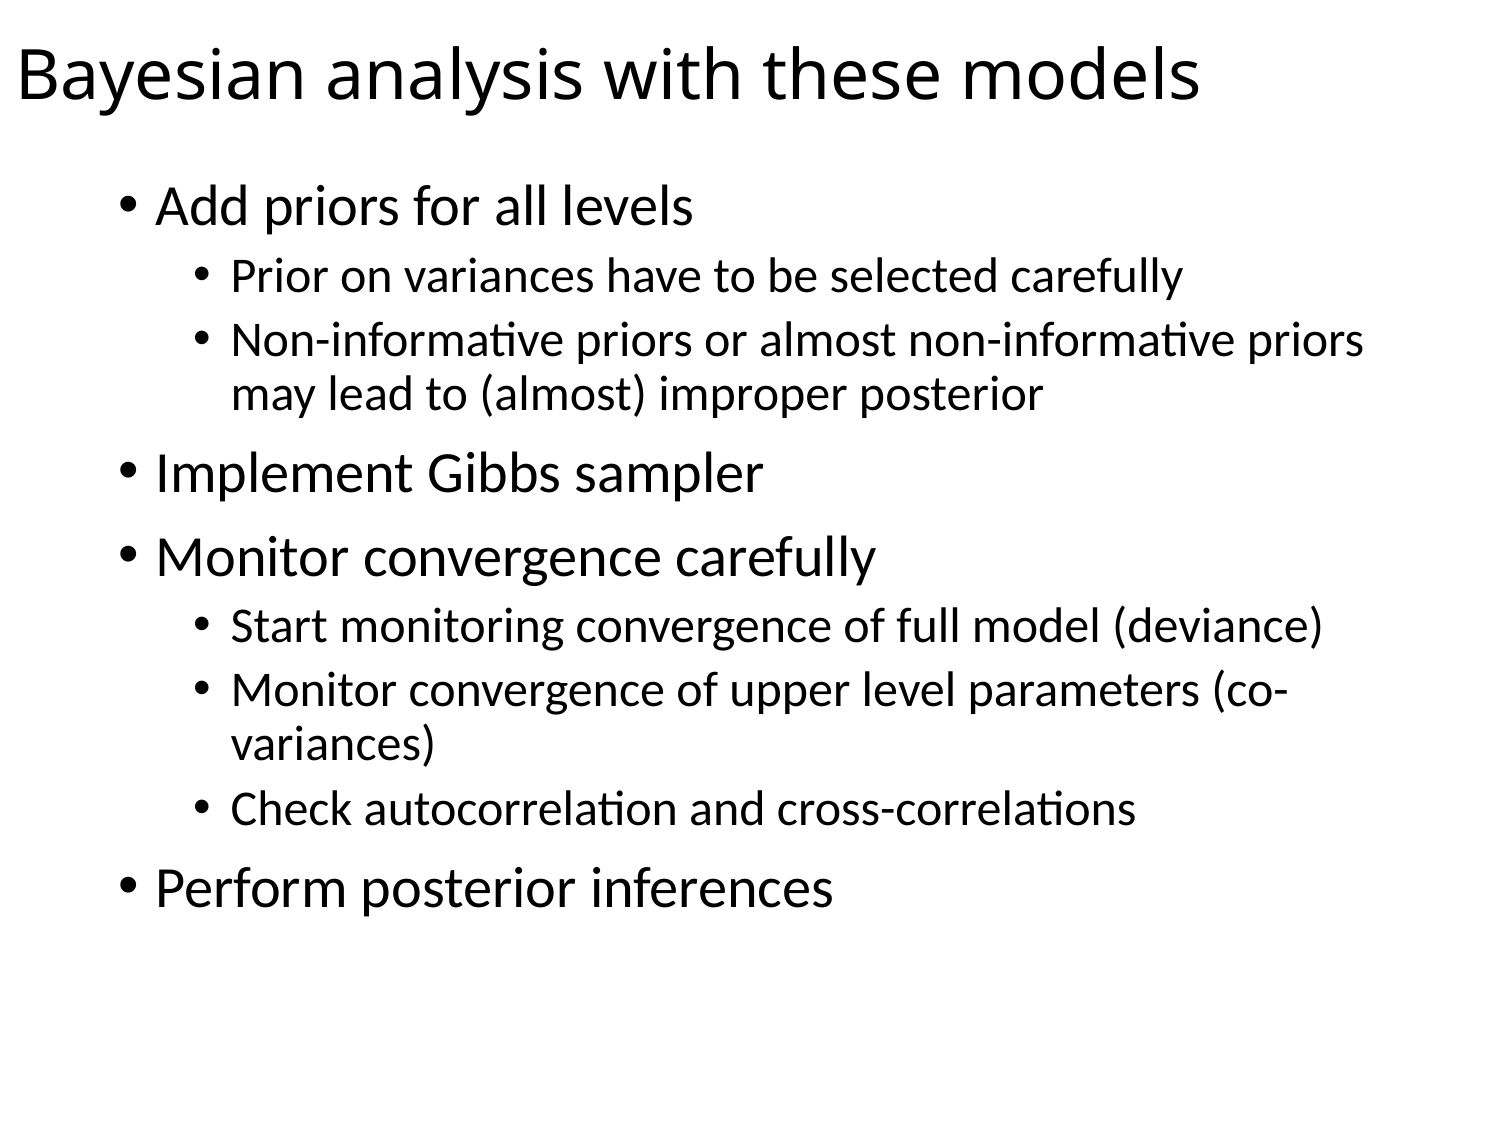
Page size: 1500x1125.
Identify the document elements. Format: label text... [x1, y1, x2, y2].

title Bayesian analysis with these models [0, 0, 1294, 154]
list Add priors for all levels Prior on variances have to be selected carefully Non-informative priors or almost non-informative priors may lead to (almost) improper posterior Implement Gibbs sampler Monitor convergence carefully Start monitoring convergence of full model (deviance) Monitor convergence of upper level parameters (co-variances) Check autocorrelation and cross-correlations Perform posterior inferences [103, 168, 1397, 1014]
